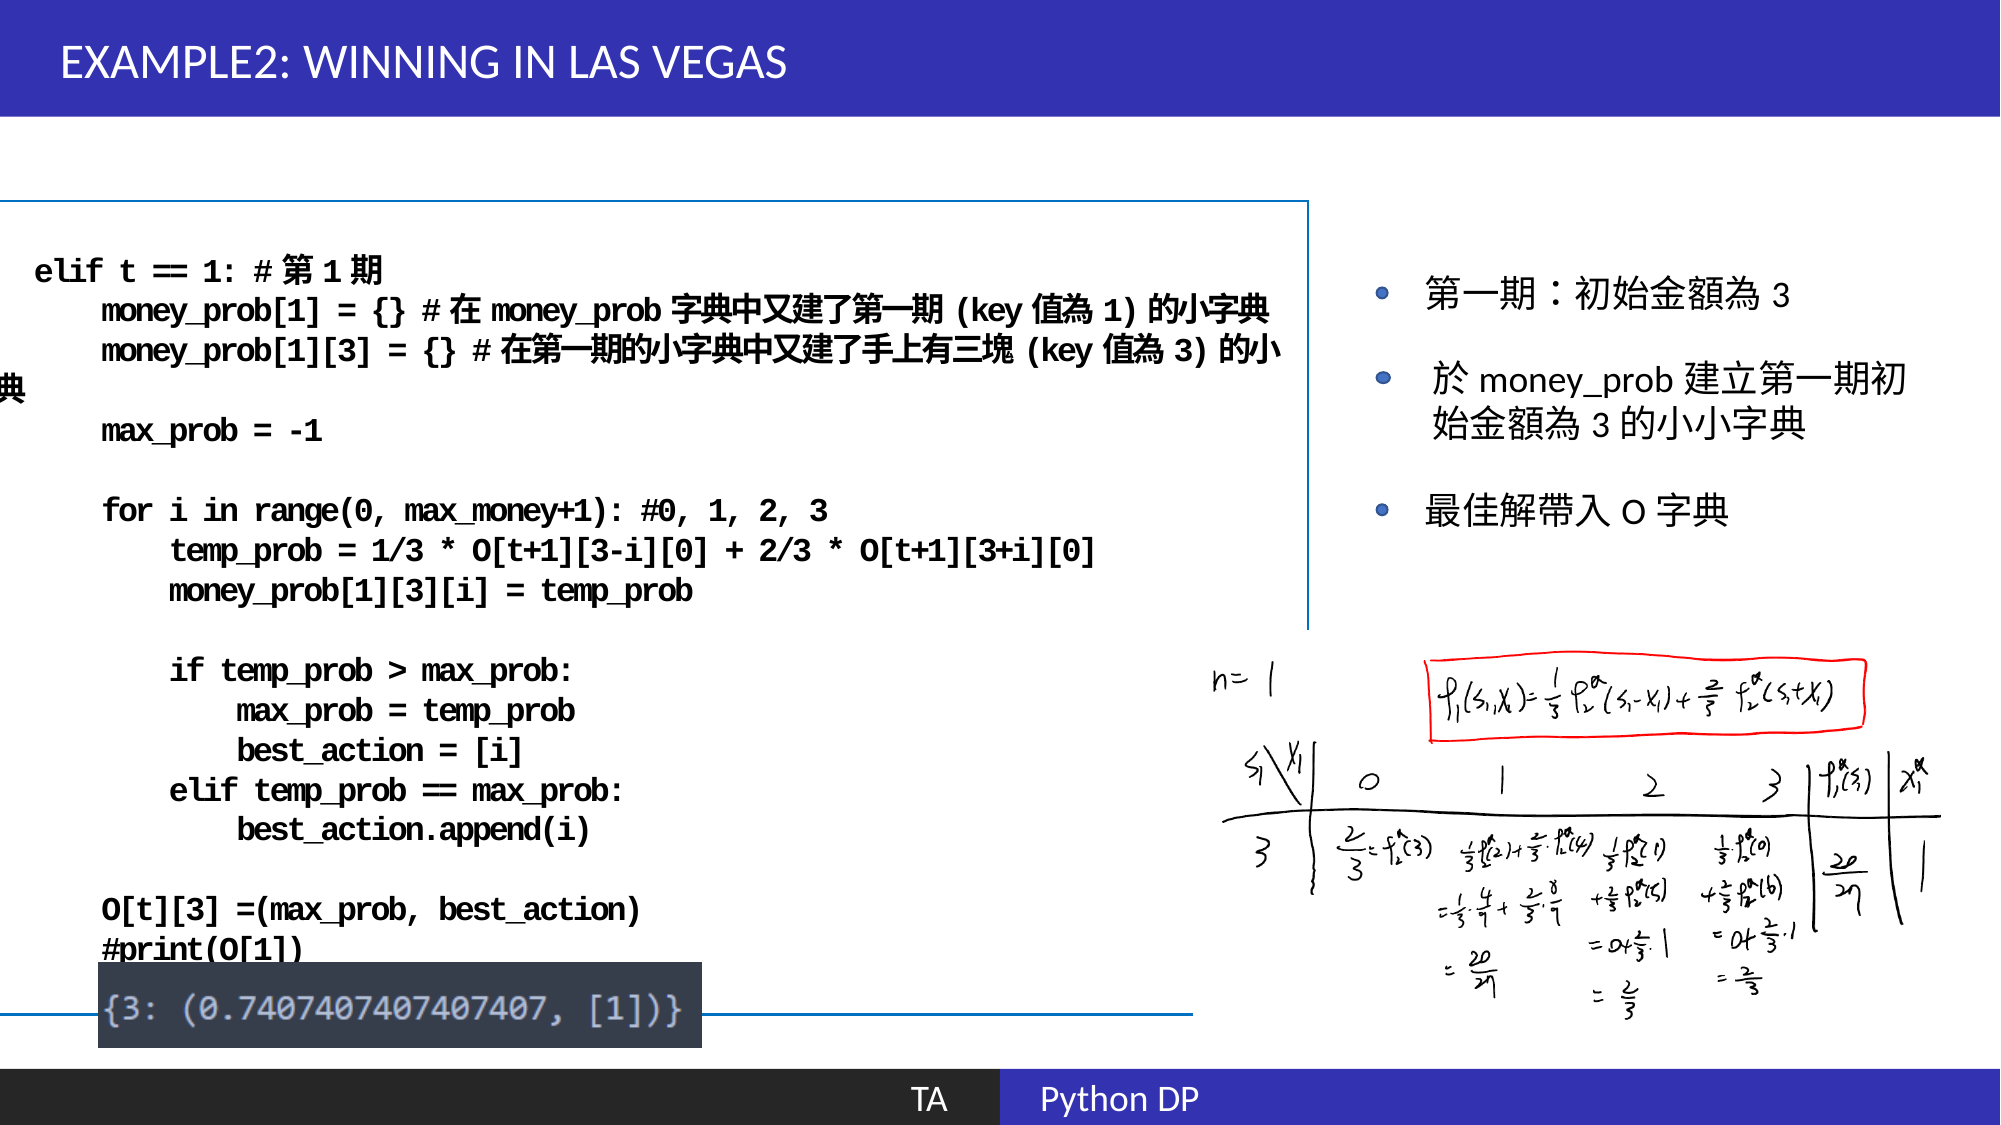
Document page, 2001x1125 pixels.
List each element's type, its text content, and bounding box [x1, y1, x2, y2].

text_box EXAMPLE2: WINNING IN LAS VEGAS [0, 0, 2000, 118]
text_box TA [0, 1068, 999, 1125]
text_box elif t == 1: #第1期 money_prob[1] = {} #在money_prob字典中又建了第一期(key值為1)的小字典 money_prob[1][3] = {} #在第一期的小字典中又建了手上有三塊(key值為3)的小字典 max_prob = -1 for i in range(0, max_money+1): #0, 1, 2, 3 temp_prob = 1/3 * O[t+1][3-i][0] + 2/3 * O[t+1][3+i][0] money_prob[1][3][i] = temp_prob if temp_prob > max_prob: max_prob = temp_prob best_action = [i] elif temp_prob == max_prob: best_action.append(i) O[t][3] =(max_prob, best_action) #print(O[1]) [0, 200, 1309, 1016]
text_box Python DP [999, 1068, 2000, 1125]
picture [1193, 630, 1941, 1027]
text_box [1376, 479, 1840, 541]
picture [98, 962, 702, 1049]
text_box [1376, 347, 1941, 500]
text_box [1376, 263, 1840, 324]
